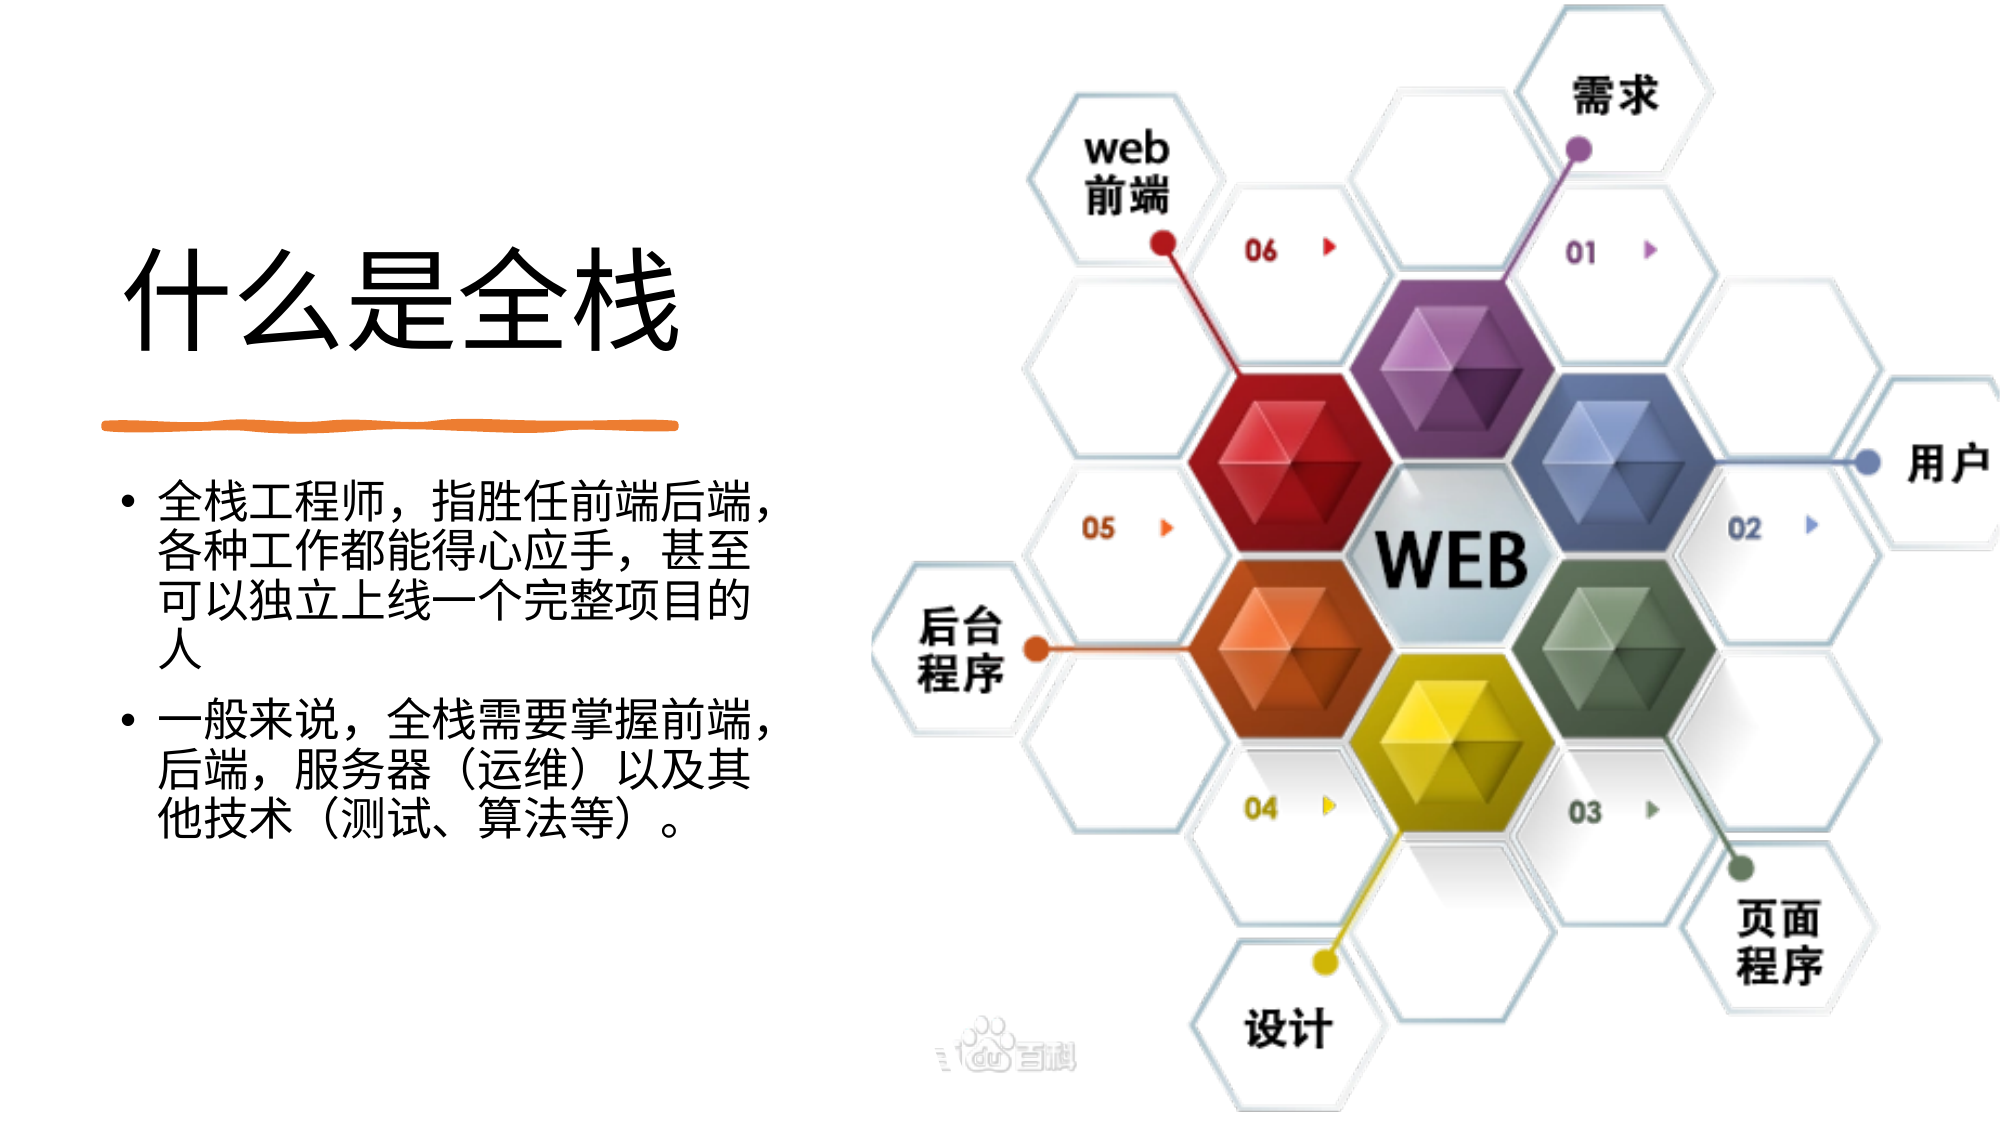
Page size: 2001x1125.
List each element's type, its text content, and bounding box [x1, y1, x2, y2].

list 全栈工程师，指胜任前端后端，各种工作都能得心应手，甚至可以独立上线一个完整项目的人 一般来说，全栈需要掌握前端，后端，服务器（运维）以及其他技术（测试、算法等）。 [105, 471, 802, 1016]
text_box [0, 0, 871, 1125]
text_box [103, 421, 676, 431]
title 什么是全栈 [105, 53, 822, 375]
picture [871, 0, 2000, 1125]
